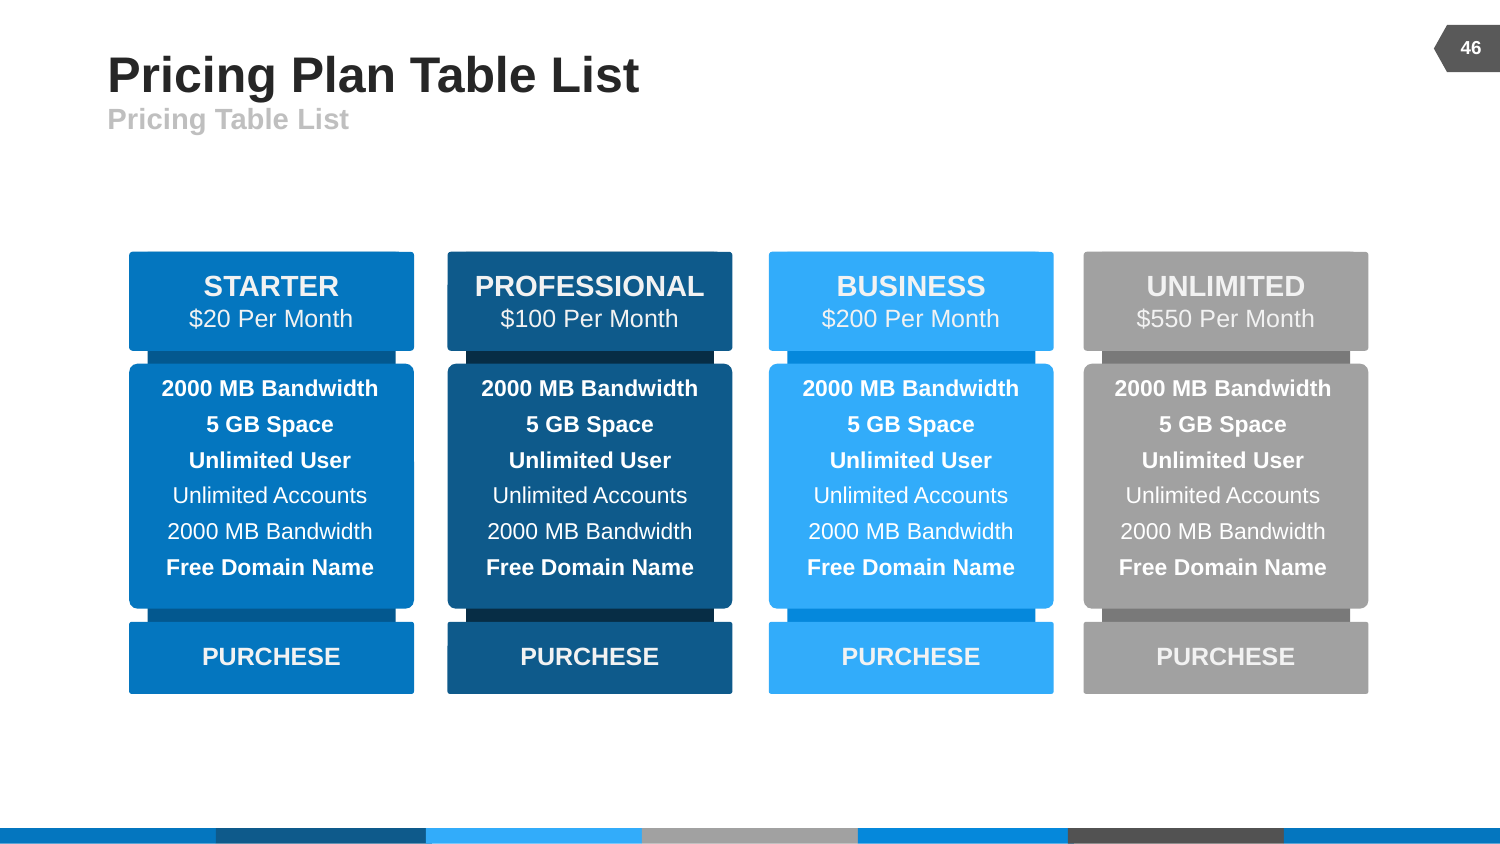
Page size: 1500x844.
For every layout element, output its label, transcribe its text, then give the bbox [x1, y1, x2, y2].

text_box [1081, 361, 1371, 611]
slide_number 46 [1439, 24, 1500, 70]
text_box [128, 621, 415, 695]
text_box 2000 MB Bandwidth 5 GB Space Unlimited User Unlimited Accounts 2000 MB Bandwidth Free Domain Name [780, 366, 1042, 588]
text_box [447, 621, 733, 695]
text_box [127, 361, 417, 611]
text_box [766, 361, 1056, 611]
text_box [464, 611, 716, 620]
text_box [1083, 251, 1369, 351]
text_box 2000 MB Bandwidth 5 GB Space Unlimited User Unlimited Accounts 2000 MB Bandwidth Free Domain Name [139, 366, 401, 588]
list Pricing Table List [107, 101, 783, 135]
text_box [128, 251, 415, 351]
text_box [447, 251, 733, 351]
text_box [768, 251, 1054, 351]
text_box 2000 MB Bandwidth 5 GB Space Unlimited User Unlimited Accounts 2000 MB Bandwidth Free Domain Name [1092, 366, 1354, 588]
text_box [768, 621, 1054, 695]
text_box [1083, 621, 1369, 695]
text_box [445, 361, 735, 611]
text_box 2000 MB Bandwidth 5 GB Space Unlimited User Unlimited Accounts 2000 MB Bandwidth Free Domain Name [459, 366, 721, 588]
text_box [146, 611, 398, 620]
text_box [1100, 611, 1352, 620]
title Pricing Plan Table List [107, 43, 1033, 102]
text_box [785, 611, 1037, 620]
